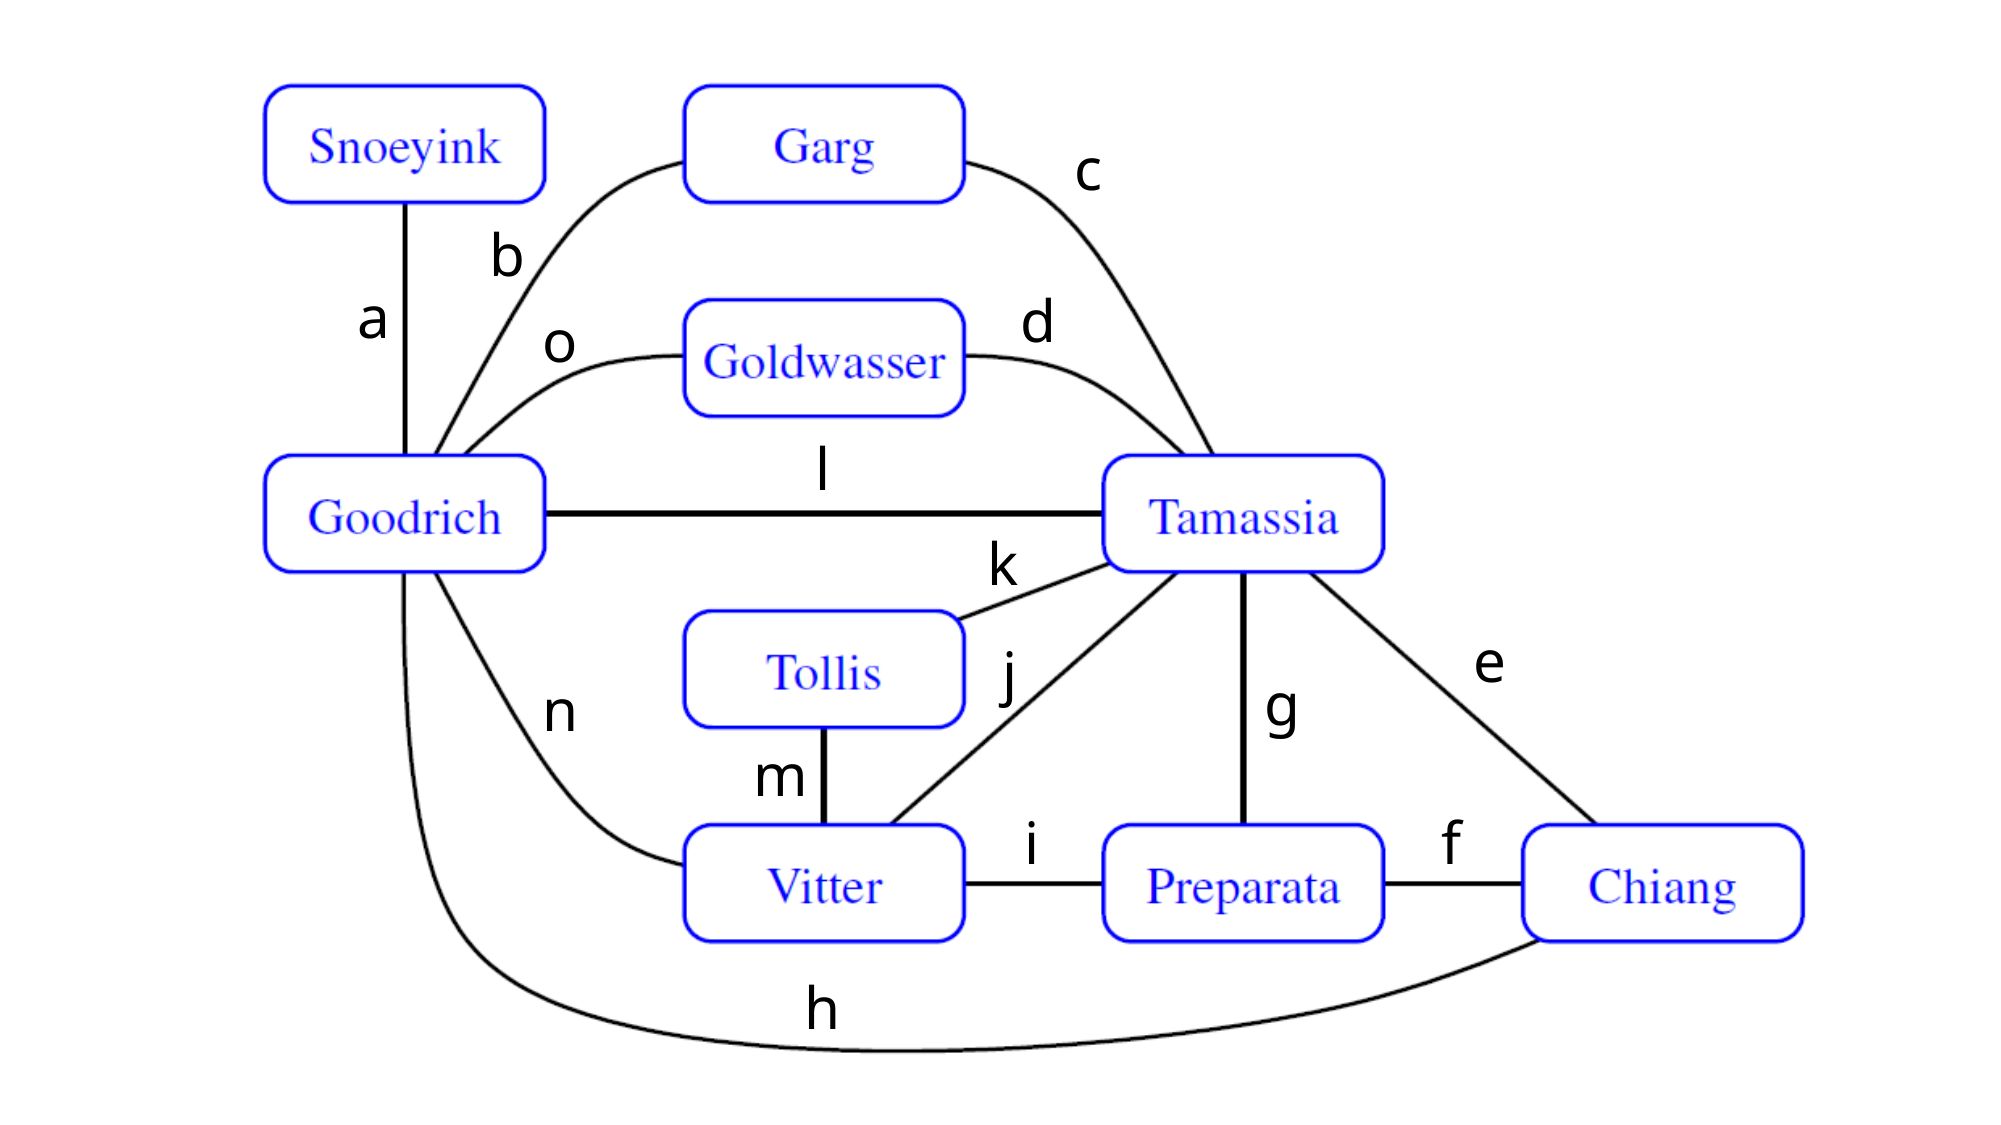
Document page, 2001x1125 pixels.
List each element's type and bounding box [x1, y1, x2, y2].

text_box [240, 58, 1823, 1067]
